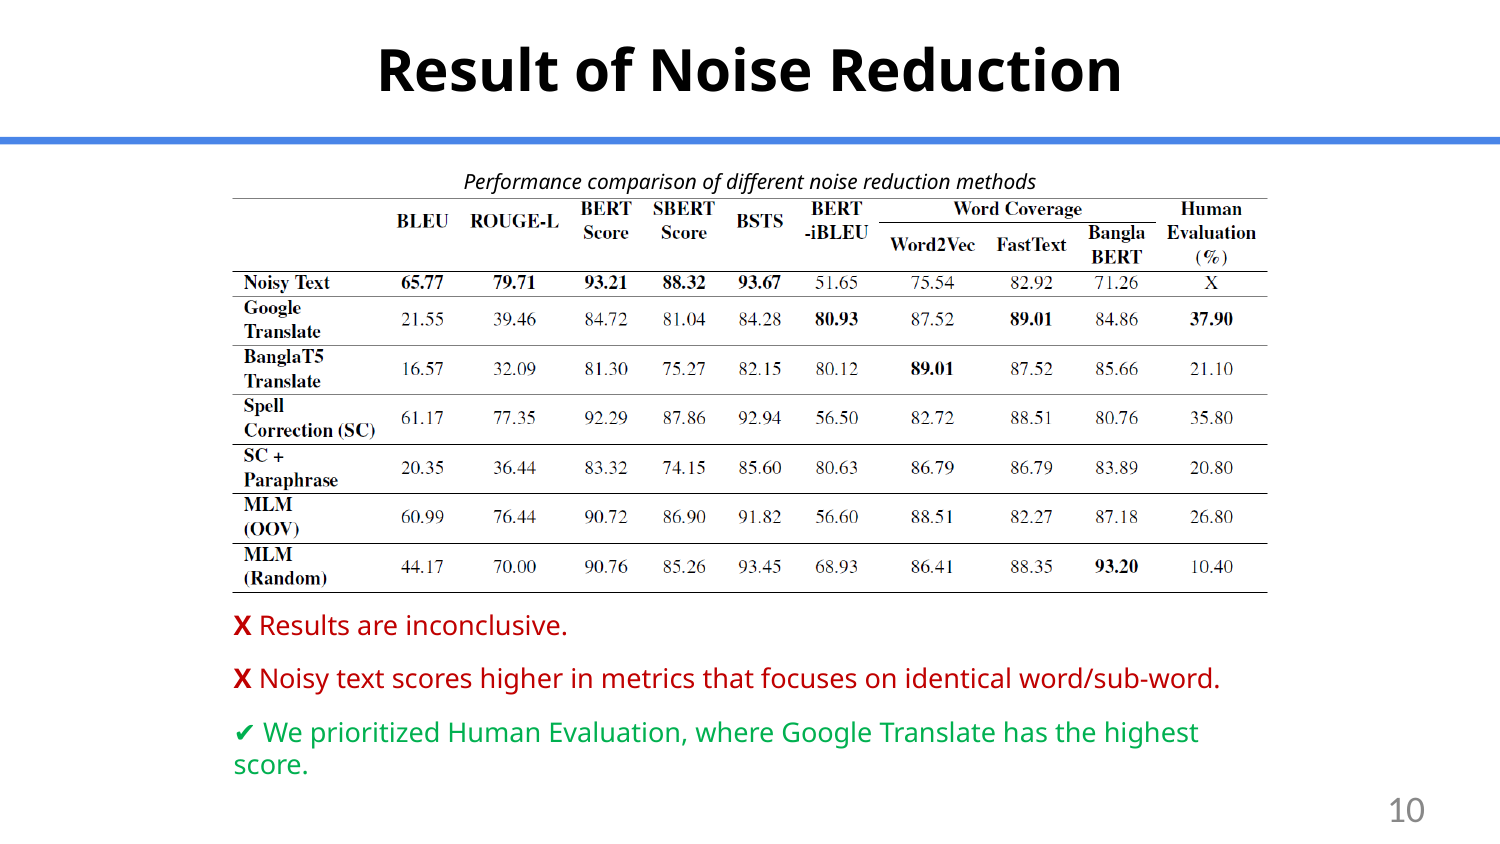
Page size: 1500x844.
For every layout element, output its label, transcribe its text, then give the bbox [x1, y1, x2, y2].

text_box X Results are inconclusive. X Noisy text scores higher in metrics that focuses on identical word/sub-word. ✔ We prioritized Human Evaluation, where Google Translate has the highest score. [218, 593, 1282, 796]
text_box Performance comparison of different noise reduction methods [229, 153, 1271, 187]
picture [228, 195, 1271, 594]
slide_number ‹#› [1080, 784, 1425, 844]
title Result of Noise Reduction [126, 32, 1374, 174]
